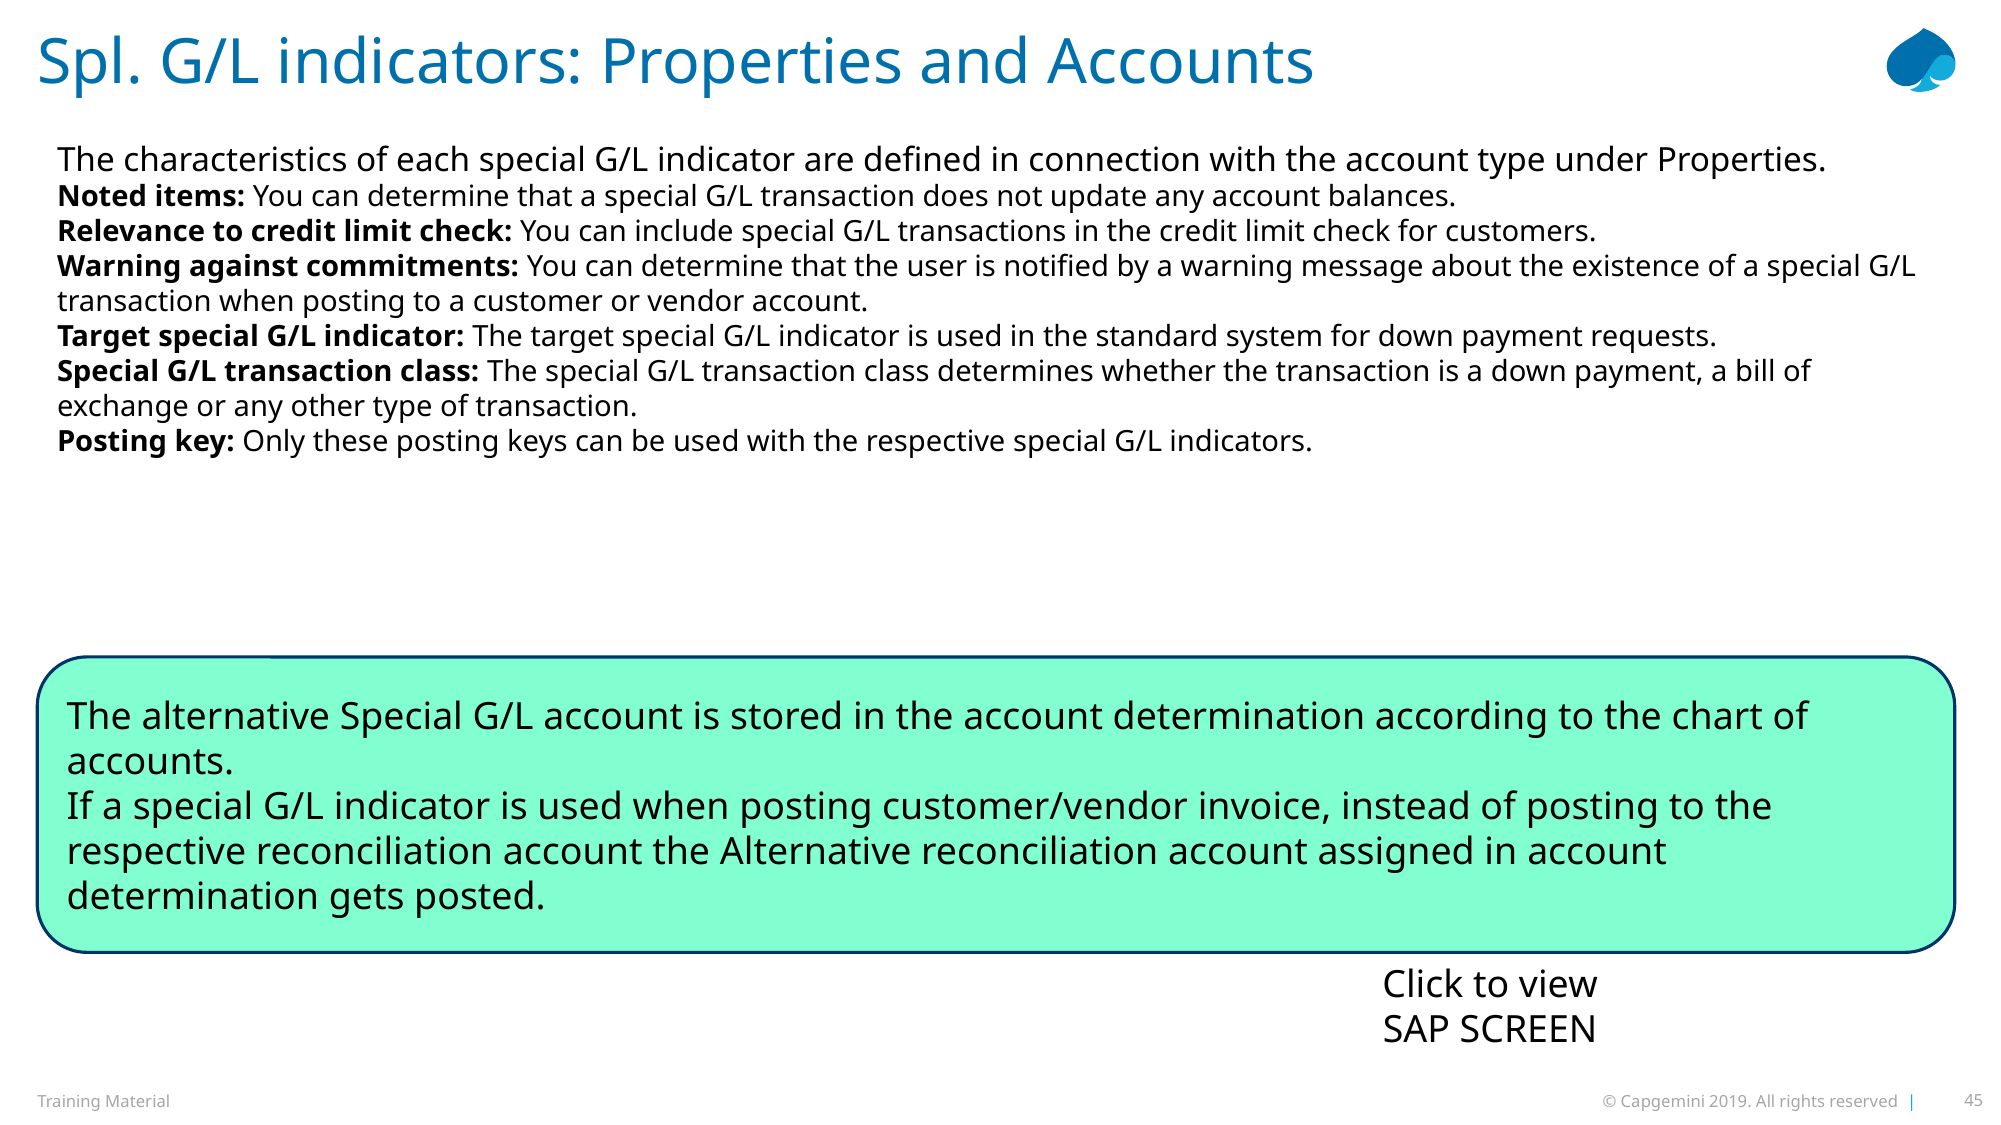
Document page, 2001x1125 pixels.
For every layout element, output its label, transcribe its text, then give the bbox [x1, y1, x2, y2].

text_box Click to view SAP SCREEN [1330, 953, 1650, 1057]
list The characteristics of each special G/L indicator are defined in connection with the account type under Properties. Noted items: You can determine that a special G/L transaction does not update any account balances. Relevance to credit limit check: You can include special G/L transactions in the credit limit check for customers. Warning against commitments: You can determine that the user is notified by a warning message about the existence of a special G/L transaction when posting to a customer or vendor account. Target special G/L indicator: The target special G/L indicator is used in the standard system for down payment requests. Special G/L transaction class: The special G/L transaction class determines whether the transaction is a down payment, a bill of exchange or any other type of transaction. Posting key: Only these posting keys can be used with the respective special G/L indicators. [42, 130, 1955, 681]
title Spl. G/L indicators: Properties and Accounts [37, 0, 1863, 119]
text_box The alternative Special G/L account is stored in the account determination according to the chart of accounts. If a special G/L indicator is used when posting customer/vendor invoice, instead of posting to the respective reconciliation account the Alternative reconciliation account assigned in account determination gets posted. [37, 656, 1955, 953]
